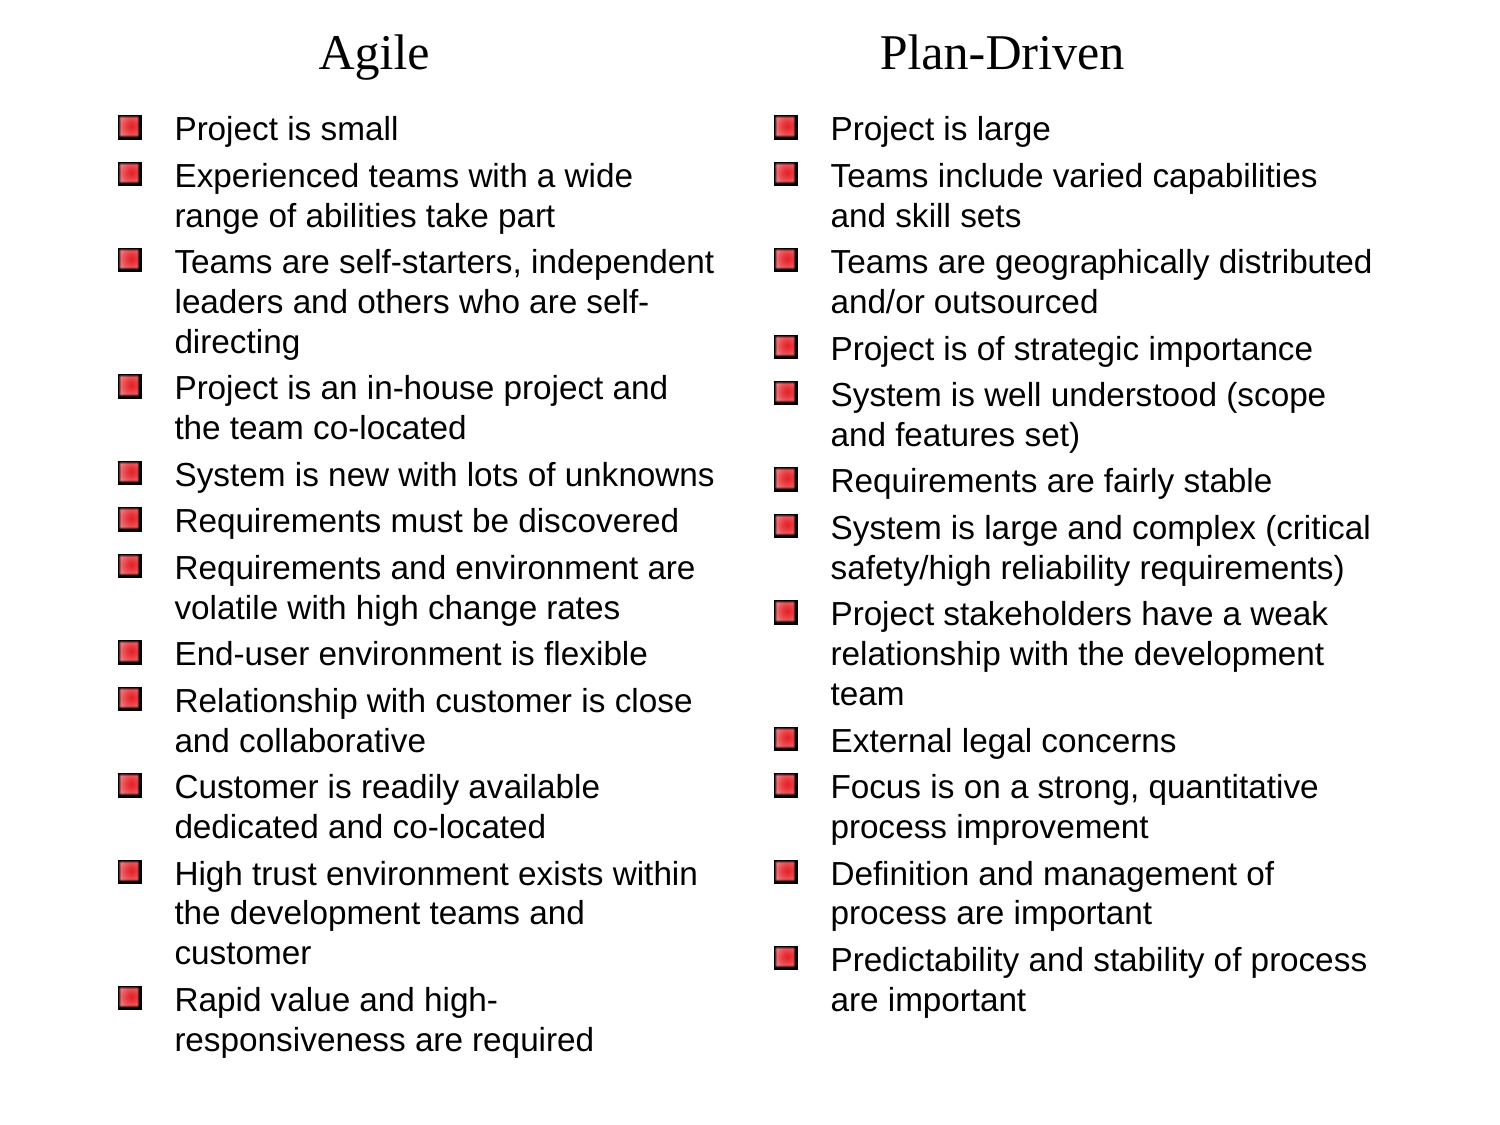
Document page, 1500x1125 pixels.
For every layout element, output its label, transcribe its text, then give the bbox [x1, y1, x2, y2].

picture [774, 773, 798, 798]
picture [774, 514, 798, 538]
picture [774, 727, 798, 751]
picture [774, 946, 798, 970]
picture [118, 640, 142, 665]
picture [118, 248, 142, 272]
picture [118, 507, 142, 532]
picture [118, 986, 142, 1010]
picture [774, 381, 798, 405]
list Project is large Teams include varied capabilities and skill sets Teams are geographically distributed and/or outsourced Project is of strategic importance System is well understood (scope and features set) Requirements are fairly stable System is large and complex (critical safety/high reliability requirements) Project stakeholders have a weak relationship with the development team External legal concerns Focus is on a strong, quantitative process improvement Definition and management of process are important Predictability and stability of process are important [759, 99, 1398, 1113]
picture [118, 461, 142, 485]
picture [118, 115, 142, 140]
picture [118, 554, 142, 578]
picture [774, 162, 798, 186]
picture [774, 600, 798, 625]
picture [118, 773, 142, 798]
list Project is small Experienced teams with a wide range of abilities take part Teams are self-starters, independent leaders and others who are self-directing Project is an in-house project and the team co-located System is new with lots of unknowns Requirements must be discovered Requirements and environment are volatile with high change rates End-user environment is flexible Relationship with customer is close and collaborative Customer is readily available dedicated and co-located High trust environment exists within the development teams and customer Rapid value and high-responsiveness are required [103, 99, 738, 1113]
picture [774, 467, 798, 492]
picture [118, 687, 142, 711]
picture [118, 860, 142, 884]
picture [774, 335, 798, 359]
picture [118, 162, 142, 186]
picture [118, 374, 142, 399]
picture [774, 860, 798, 884]
picture [774, 115, 798, 140]
picture [774, 248, 798, 272]
text_box Agile Plan-Driven [303, 12, 1140, 88]
